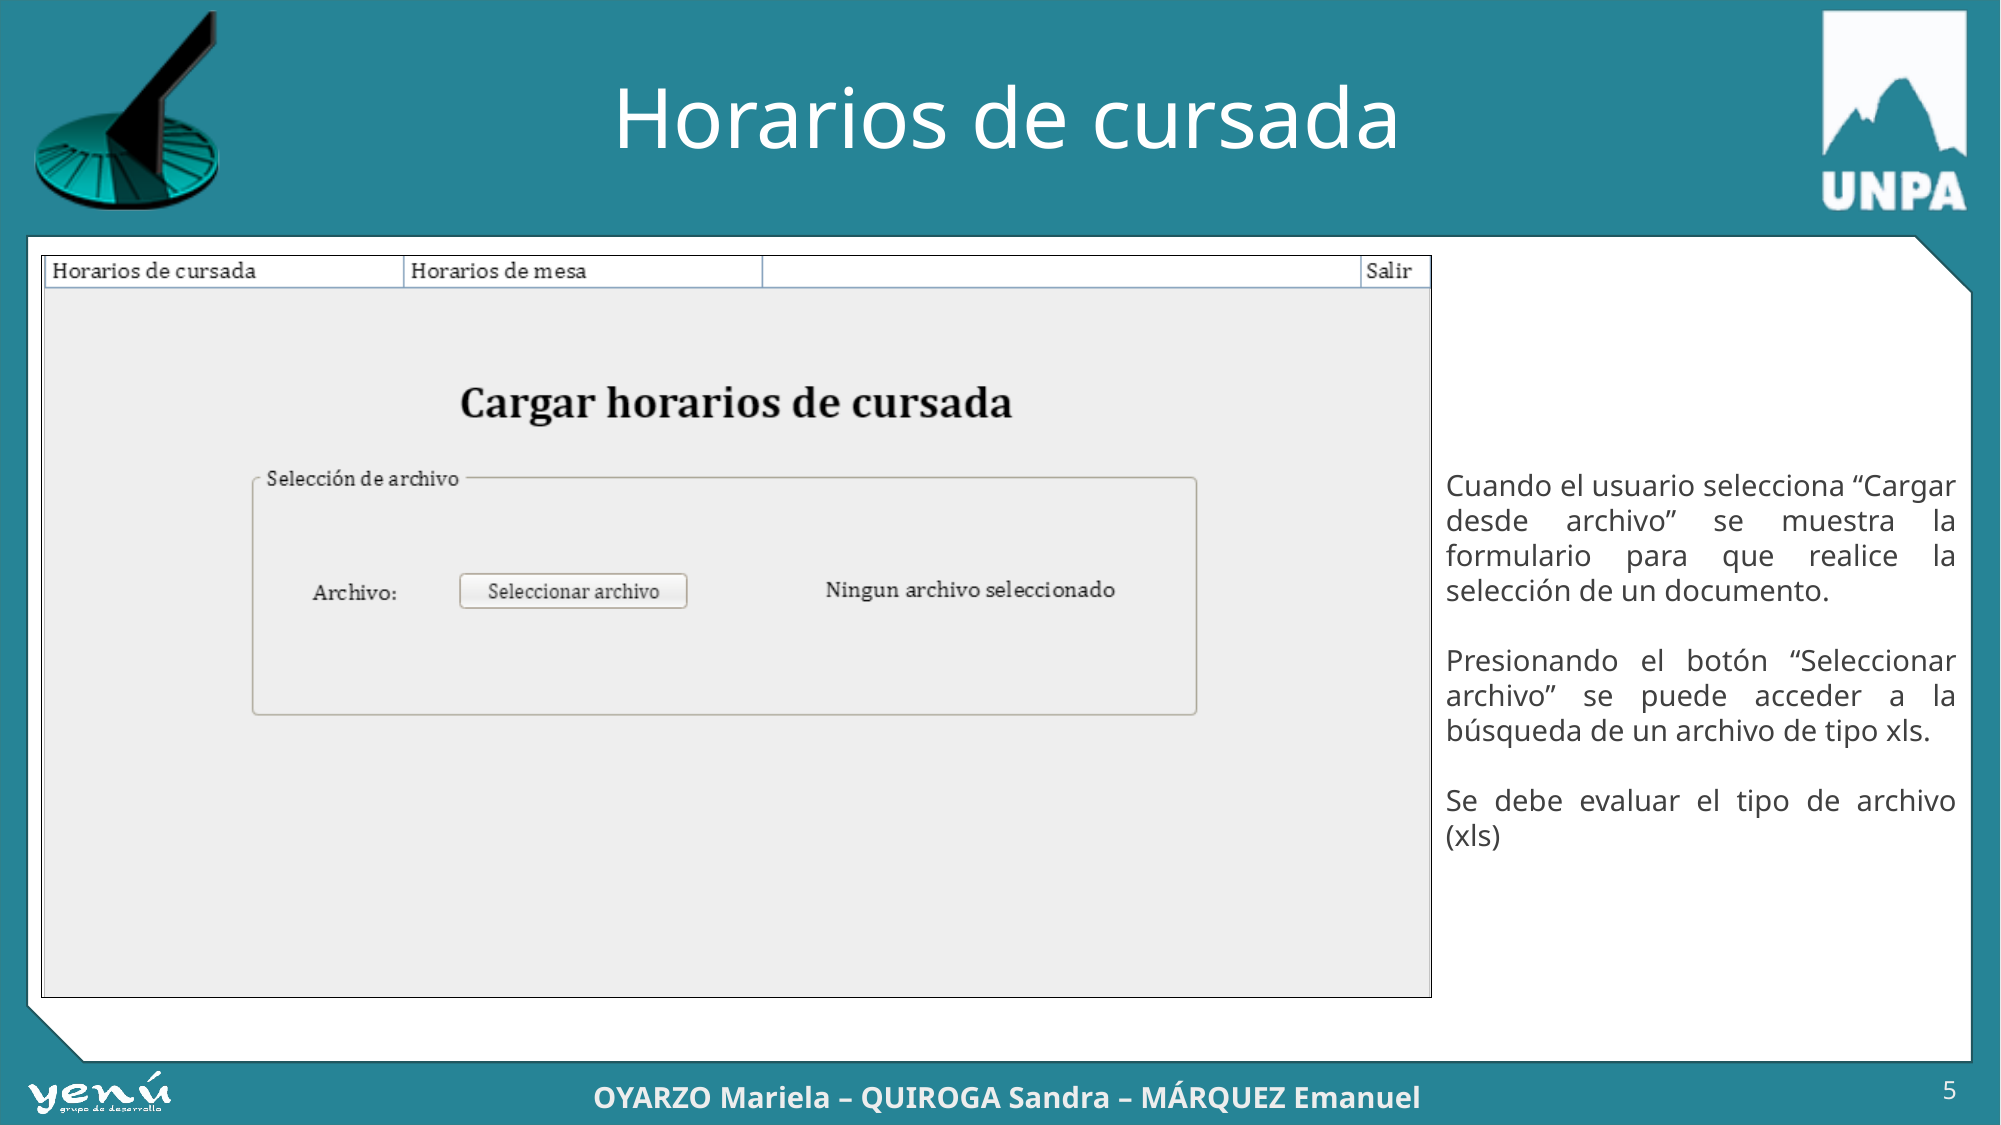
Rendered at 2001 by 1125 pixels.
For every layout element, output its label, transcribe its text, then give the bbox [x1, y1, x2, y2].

picture [27, 5, 236, 215]
title Horarios de cursada [401, 12, 1614, 230]
slide_number 5 [1689, 1062, 1972, 1121]
text_box Cuando el usuario selecciona “Cargar desde archivo” se muestra la formulario para que realice la selección de un documento. Presionando el botón “Seleccionar archivo” se puede acceder a la búsqueda de un archivo de tipo xls. Se debe evaluar el tipo de archivo (xls) [1432, 460, 1972, 895]
footer OYARZO Mariela – QUIROGA Sandra – MÁRQUEZ Emanuel [501, 1066, 1514, 1125]
picture [27, 1053, 172, 1125]
picture [1820, 0, 1972, 224]
picture [41, 255, 1432, 998]
